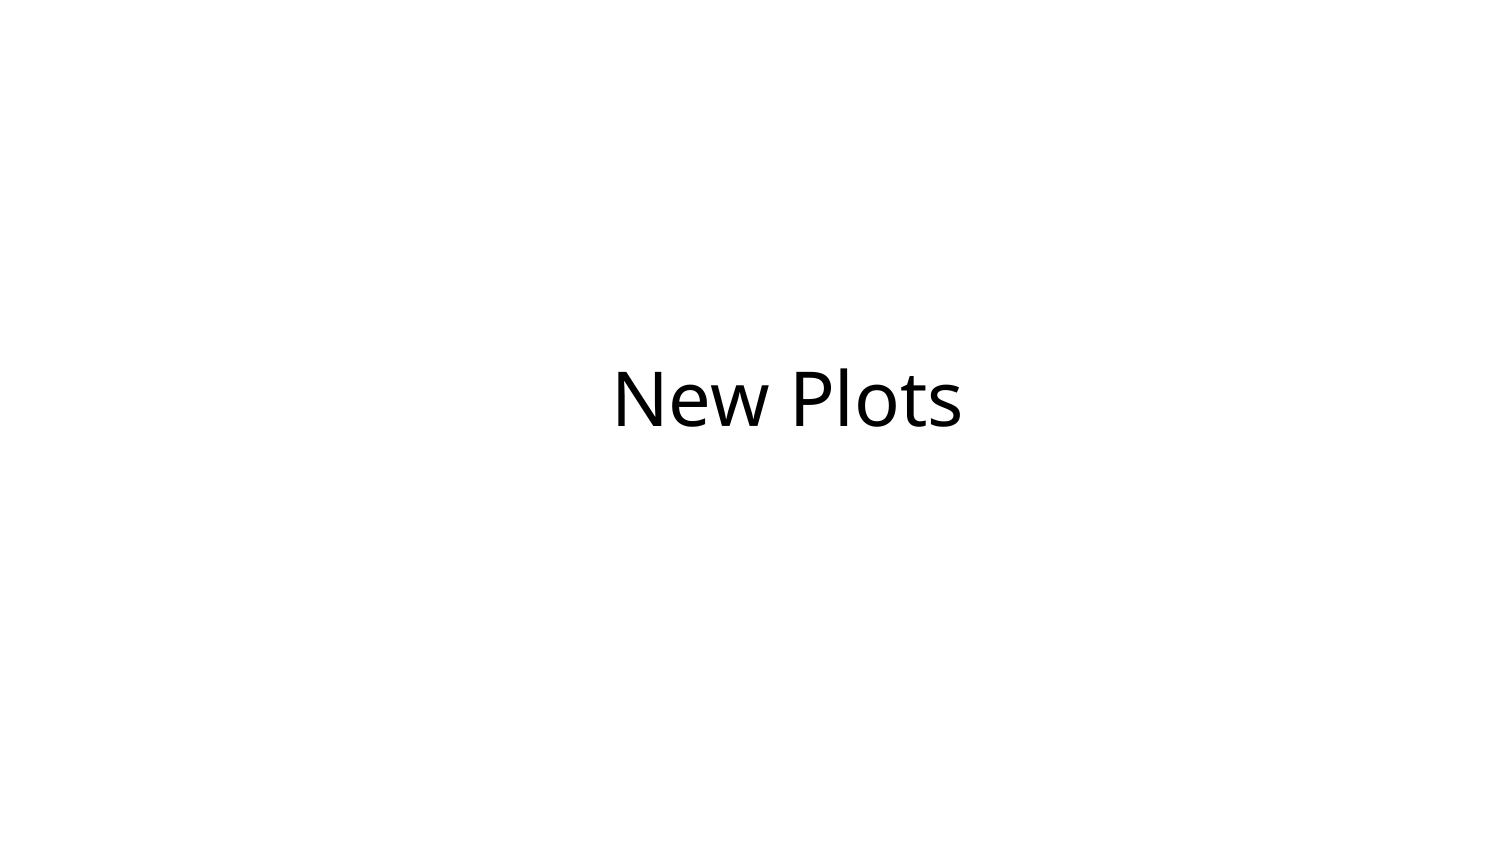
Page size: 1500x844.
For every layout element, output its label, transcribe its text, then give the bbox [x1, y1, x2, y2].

list New Plots [80, 342, 1420, 422]
